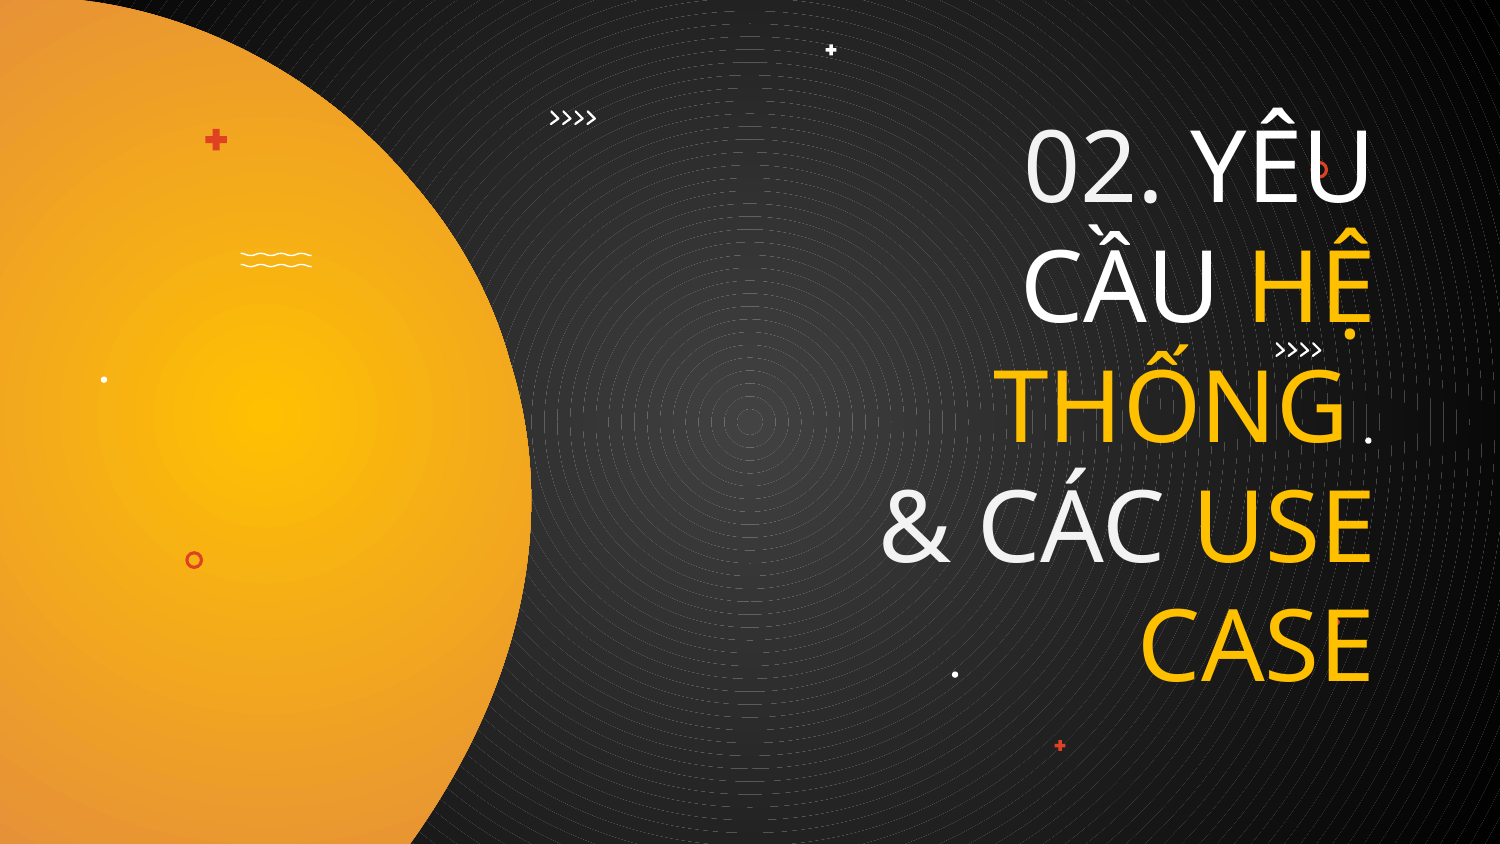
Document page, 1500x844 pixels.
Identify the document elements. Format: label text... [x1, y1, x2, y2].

title 02. YÊU CẦU HỆ THỐNG & CÁC USE CASE [822, 187, 1376, 702]
